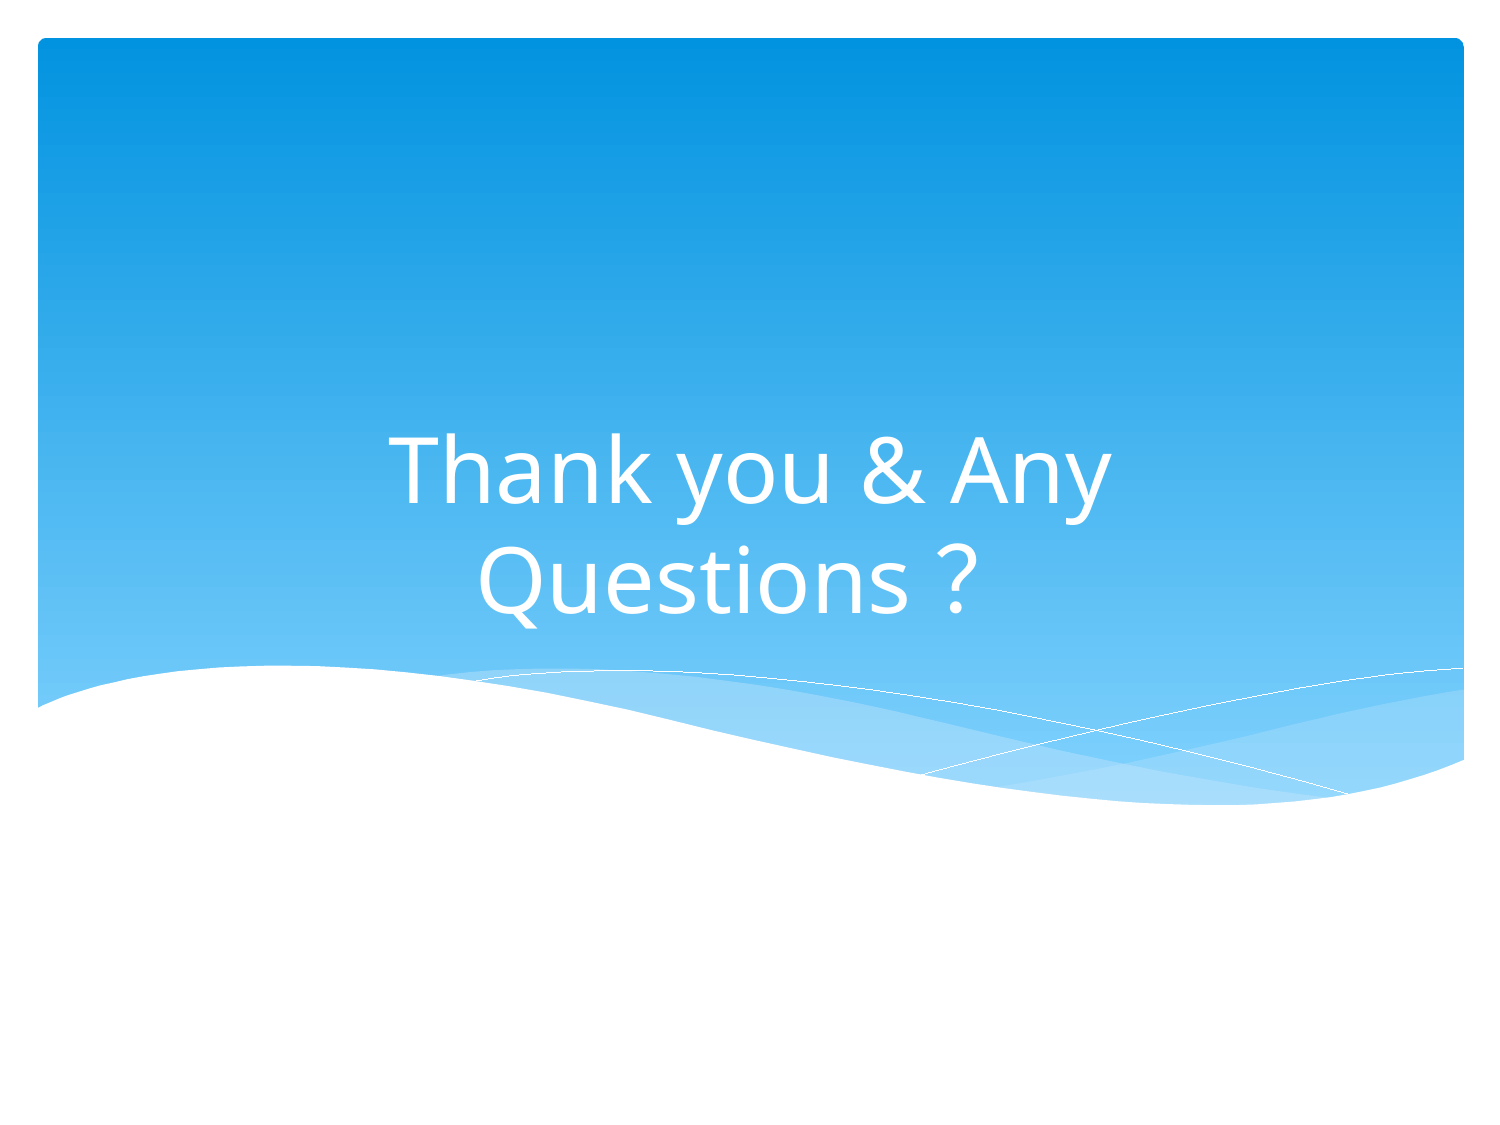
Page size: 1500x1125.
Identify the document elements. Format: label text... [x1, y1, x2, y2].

title Thank you & Any Questions？ [113, 404, 1389, 655]
